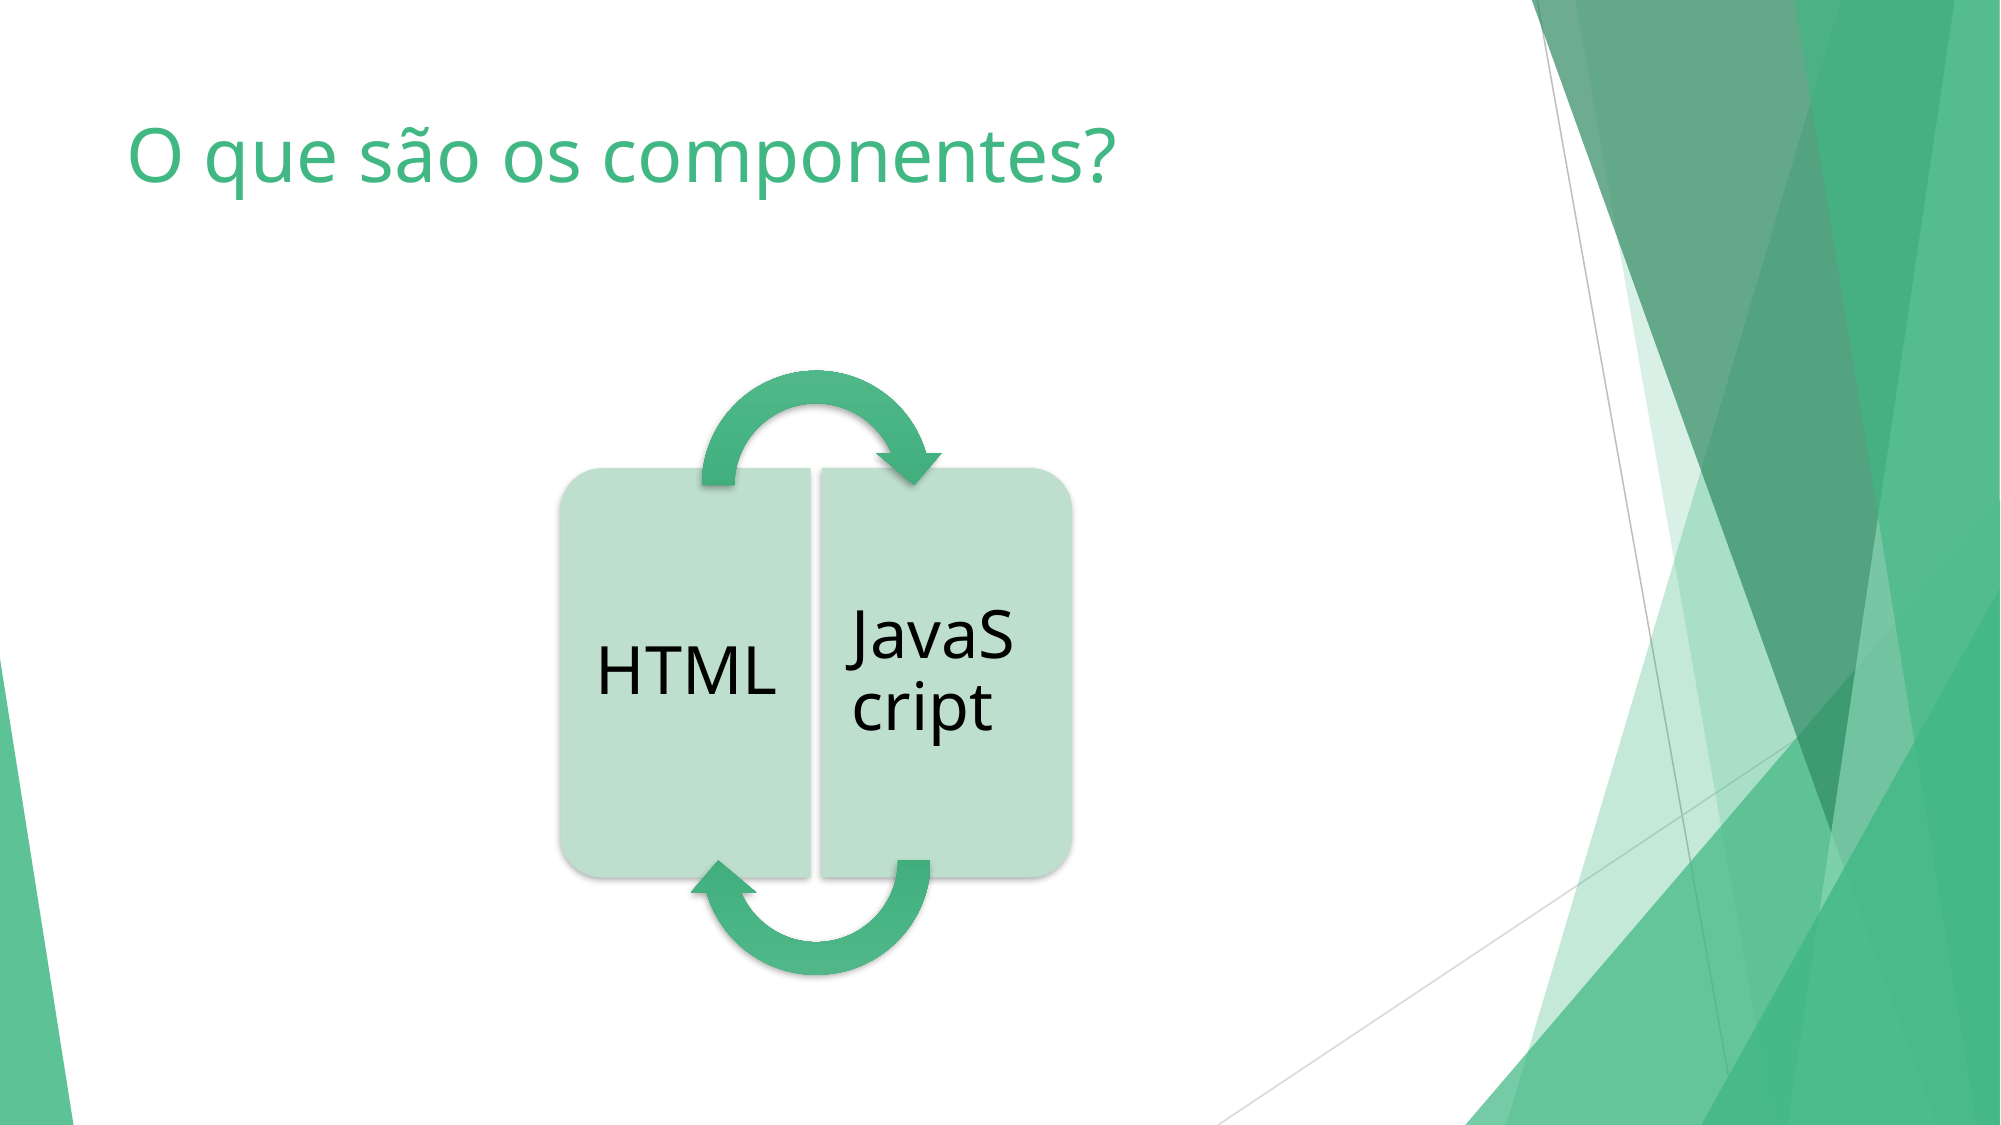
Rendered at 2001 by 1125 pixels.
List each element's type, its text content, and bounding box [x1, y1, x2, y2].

title O que são os componentes? [111, 99, 1522, 317]
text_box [560, 354, 1073, 992]
